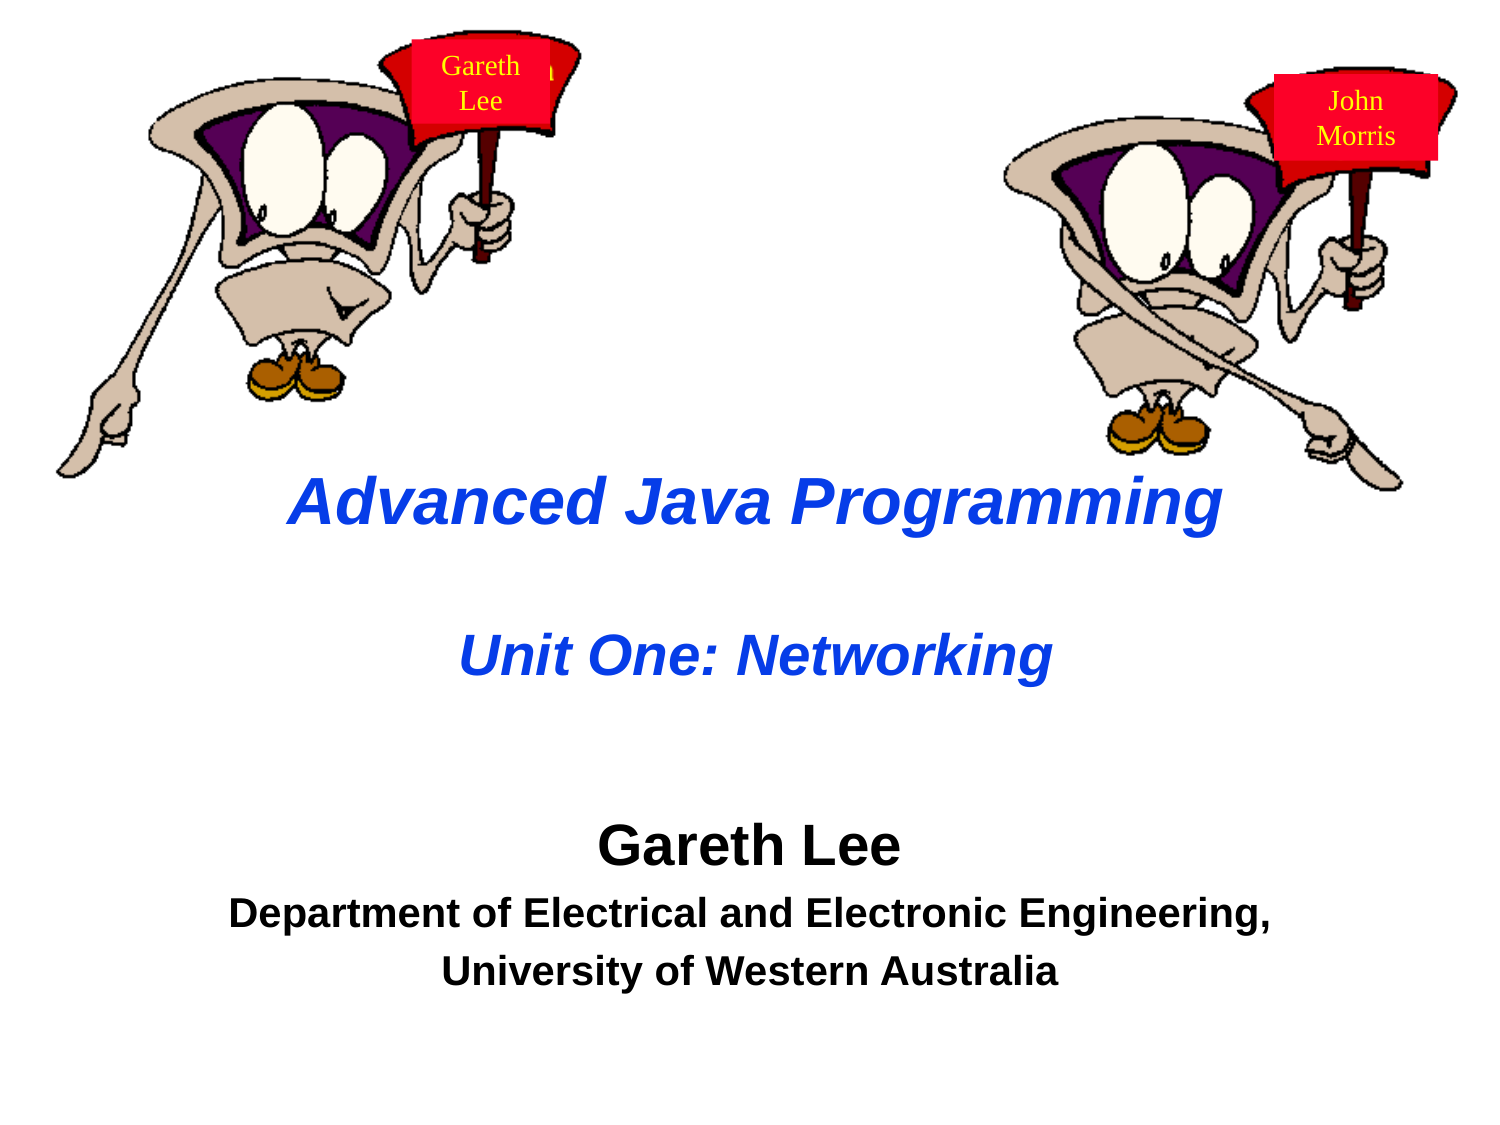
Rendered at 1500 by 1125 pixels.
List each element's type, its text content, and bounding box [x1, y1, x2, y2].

picture [999, 62, 1465, 497]
picture [49, 24, 590, 487]
title Advanced Java Programming Unit One: Networking [111, 474, 1401, 751]
subtitle Gareth Lee Department of Electrical and Electronic Engineering, University of Western Australia [161, 799, 1339, 1088]
